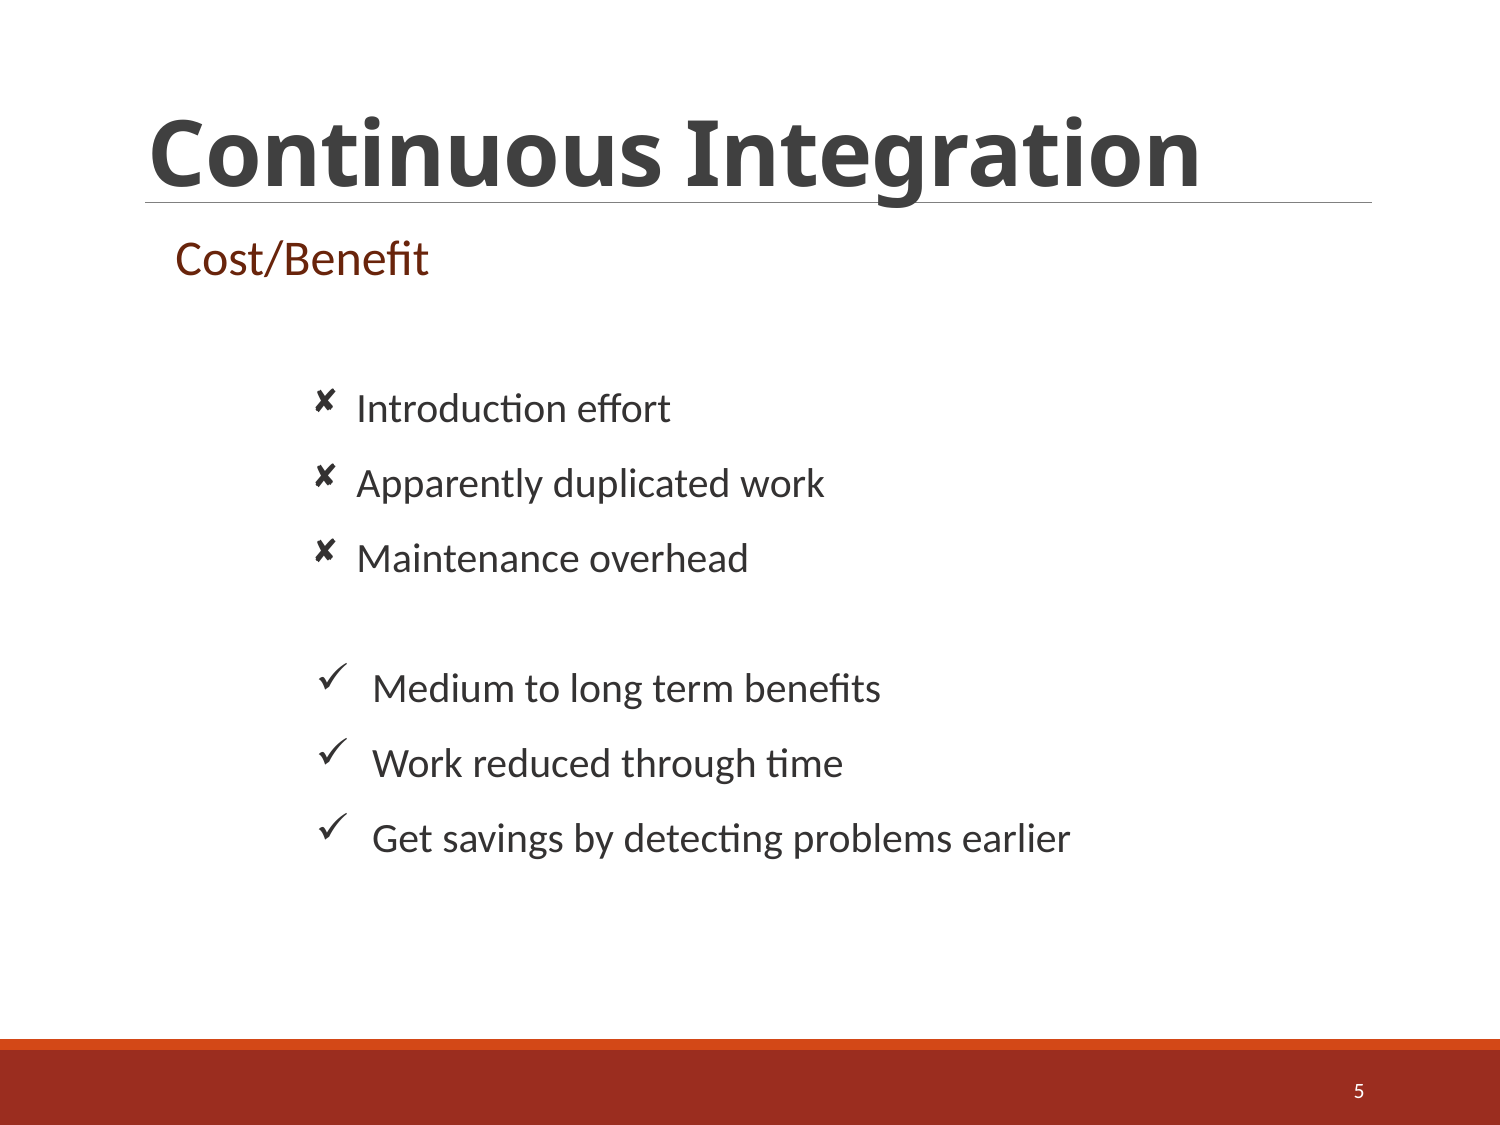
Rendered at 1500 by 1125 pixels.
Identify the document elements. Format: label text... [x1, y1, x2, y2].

text_box Introduction effort Apparently duplicated work Maintenance overhead [180, 348, 1198, 589]
title Continuous Integration [132, 67, 1371, 214]
text_box Medium to long term benefits Work reduced through time Get savings by detecting problems earlier [180, 628, 1393, 868]
text_box Cost/Benefit [160, 217, 1341, 293]
slide_number 5 [1218, 1059, 1380, 1120]
